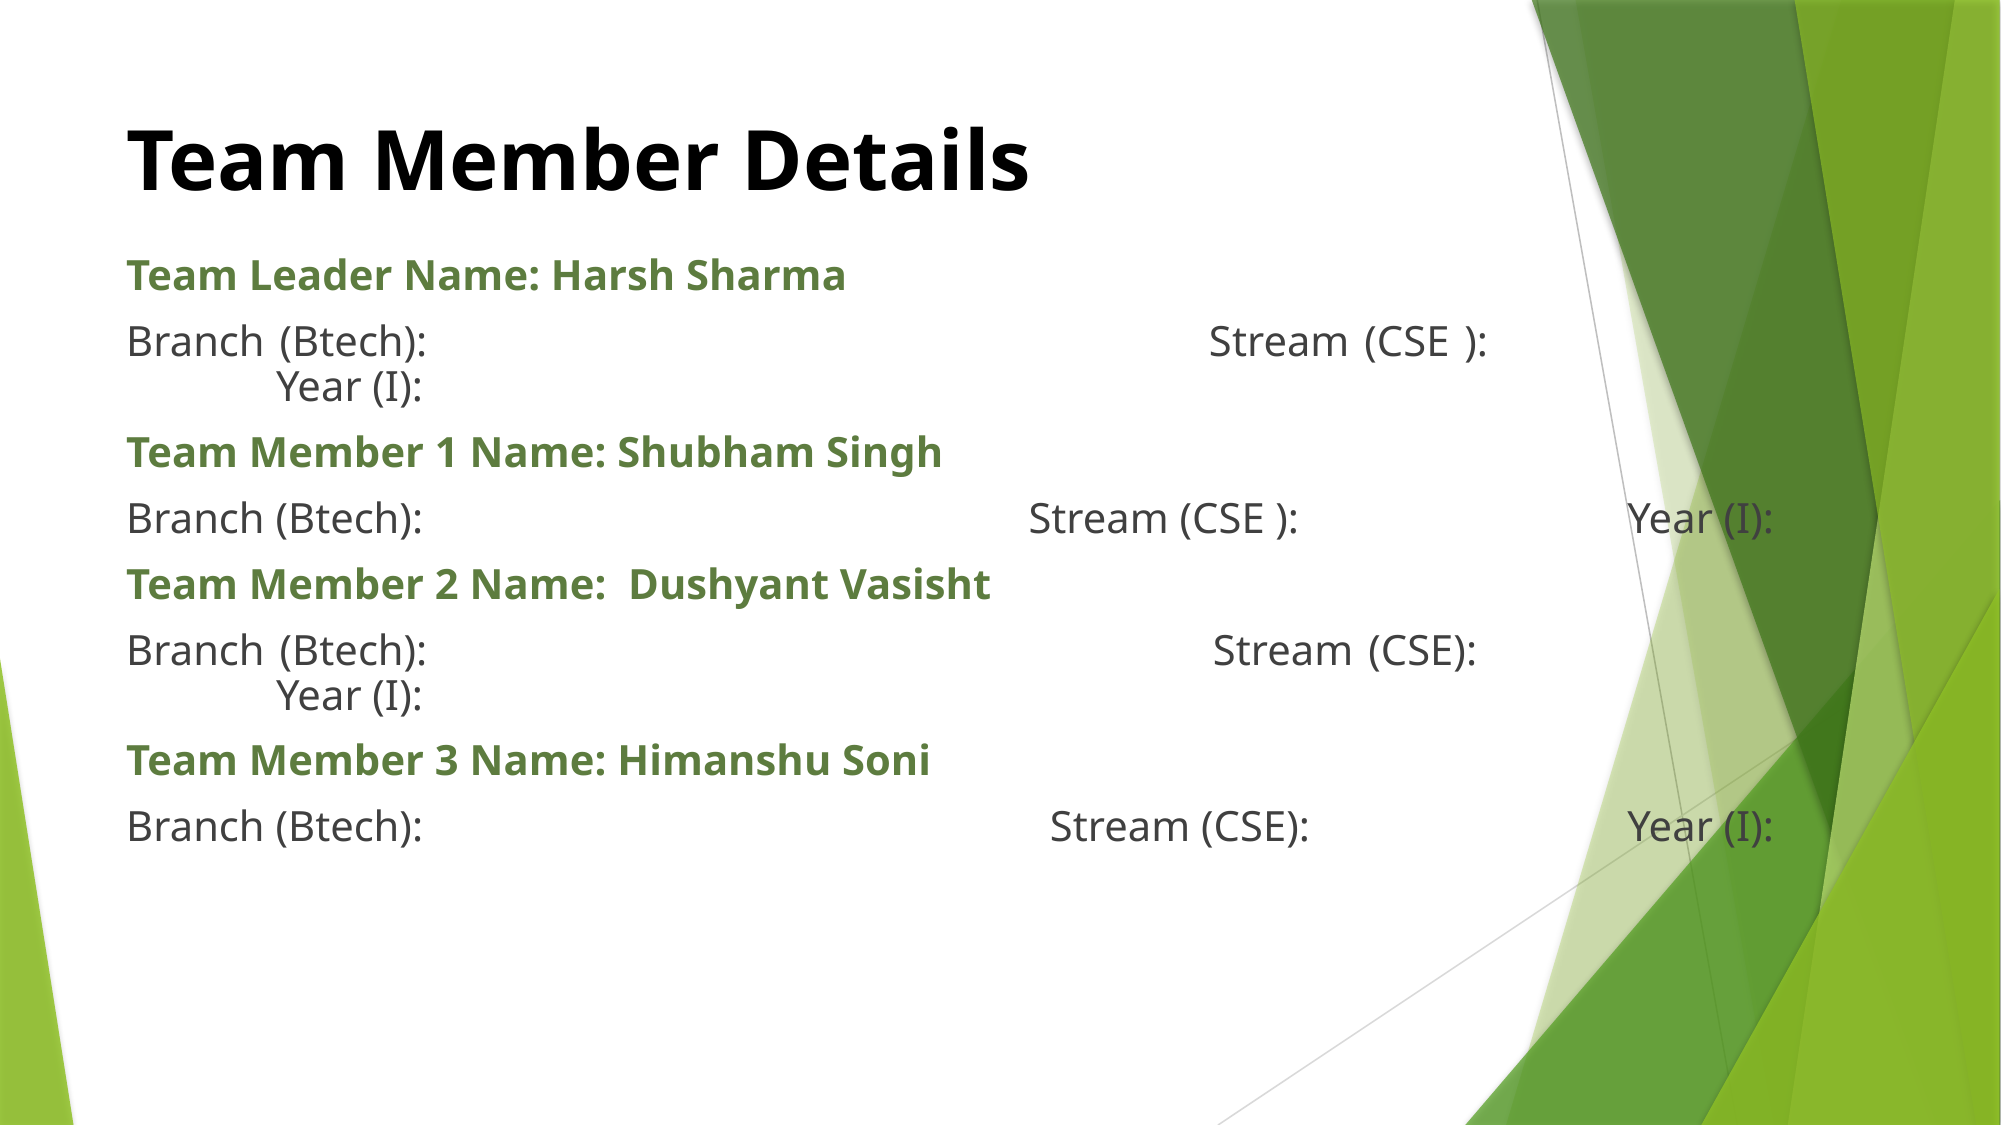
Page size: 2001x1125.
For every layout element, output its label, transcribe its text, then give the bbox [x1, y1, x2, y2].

list Team Leader Name: Harsh Sharma Branch (Btech): Stream (CSE ): Year (I): Team Member 1 Name: Shubham Singh Branch (Btech): Stream (CSE ): Year (I): Team Member 2 Name: Dushyant Vasisht Branch (Btech): Stream (CSE): Year (I): Team Member 3 Name: Himanshu Soni Branch (Btech): Stream (CSE): Year (I): [111, 247, 1790, 922]
title Team Member Details [111, 99, 1522, 247]
